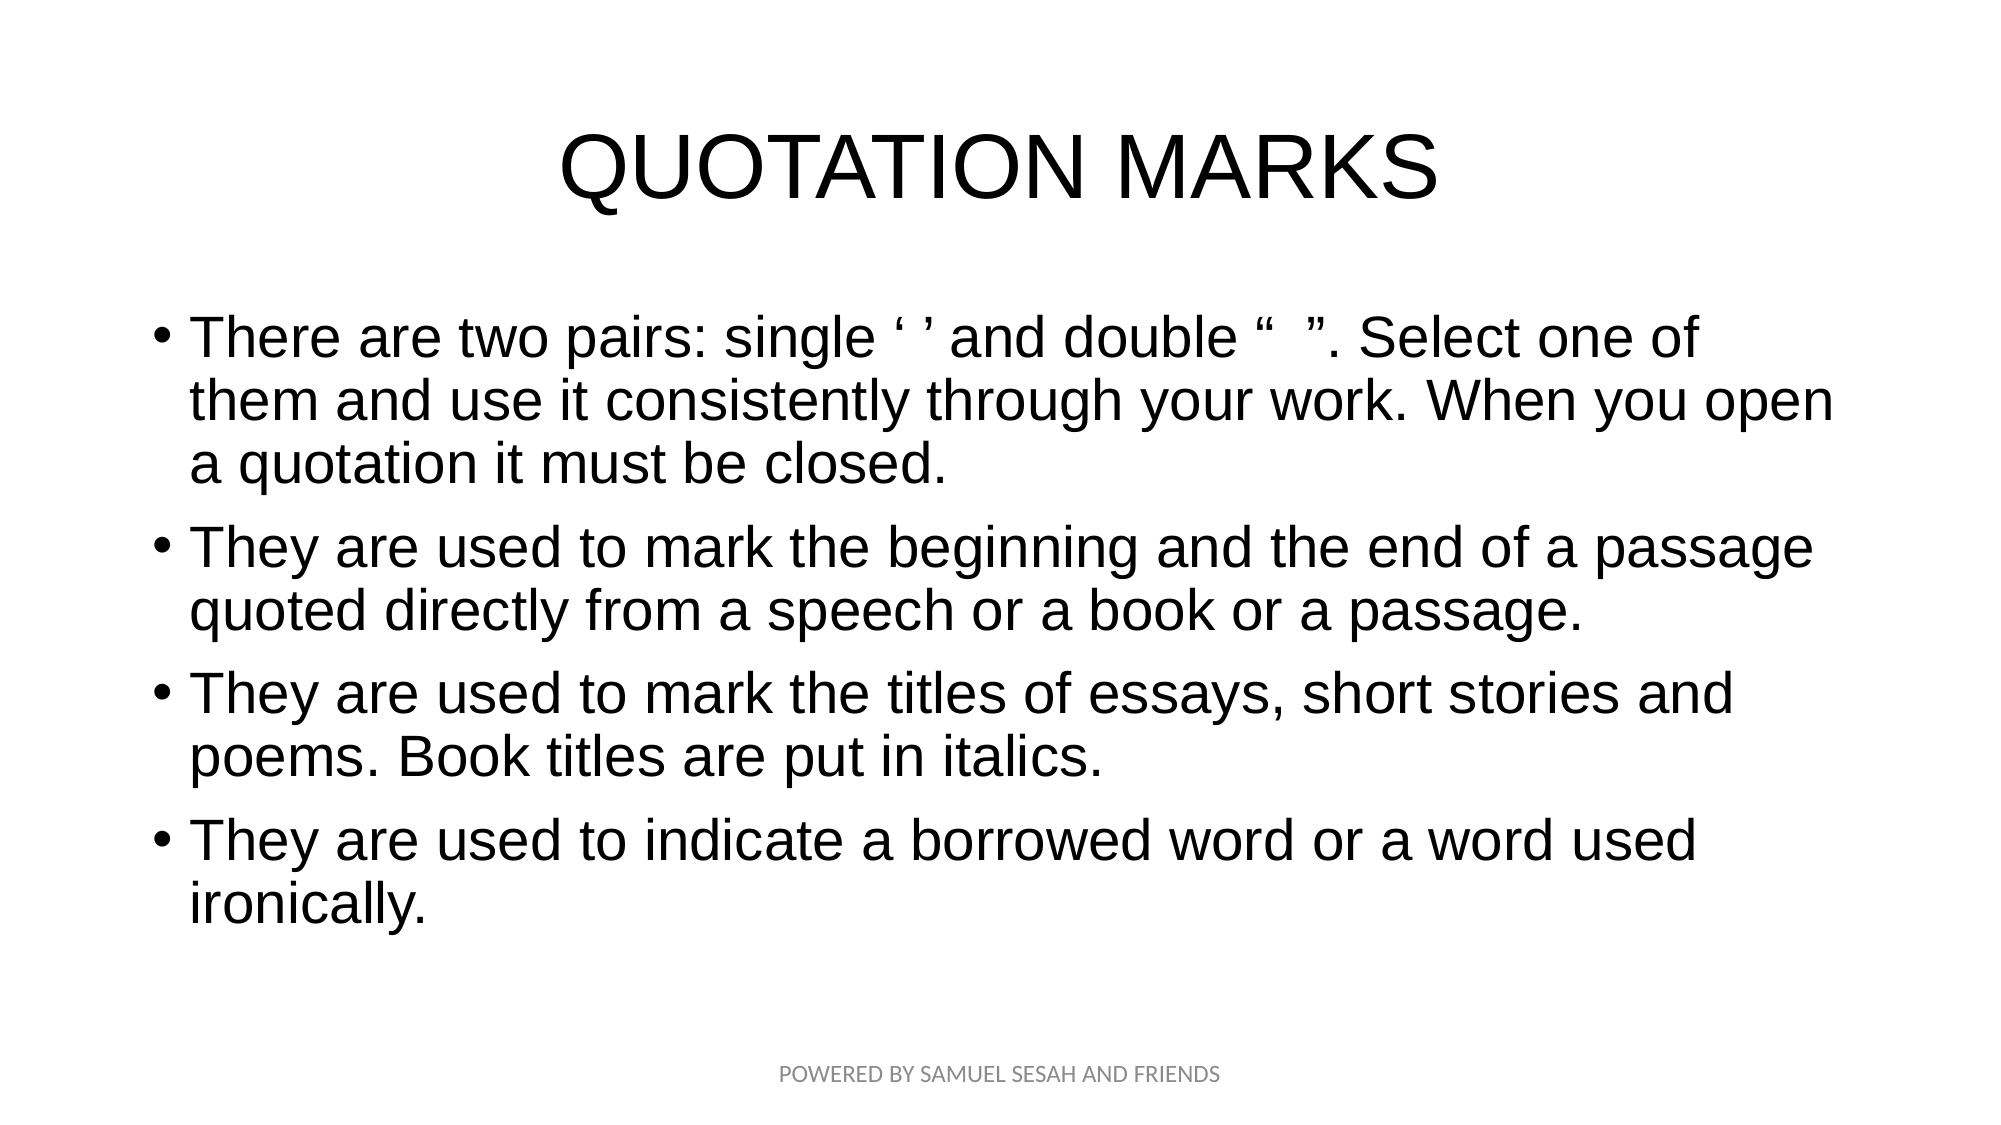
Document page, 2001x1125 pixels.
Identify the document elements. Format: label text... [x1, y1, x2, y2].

list There are two pairs: single ‘ ’ and double “ ”. Select one of them and use it consistently through your work. When you open a quotation it must be closed. They are used to mark the beginning and the end of a passage quoted directly from a speech or a book or a passage. They are used to mark the titles of essays, short stories and poems. Book titles are put in italics. They are used to indicate a borrowed word or a word used ironically. [137, 299, 1863, 1014]
footer POWERED BY SAMUEL SESAH AND FRIENDS [662, 1042, 1338, 1103]
title QUOTATION MARKS [137, 59, 1863, 278]
